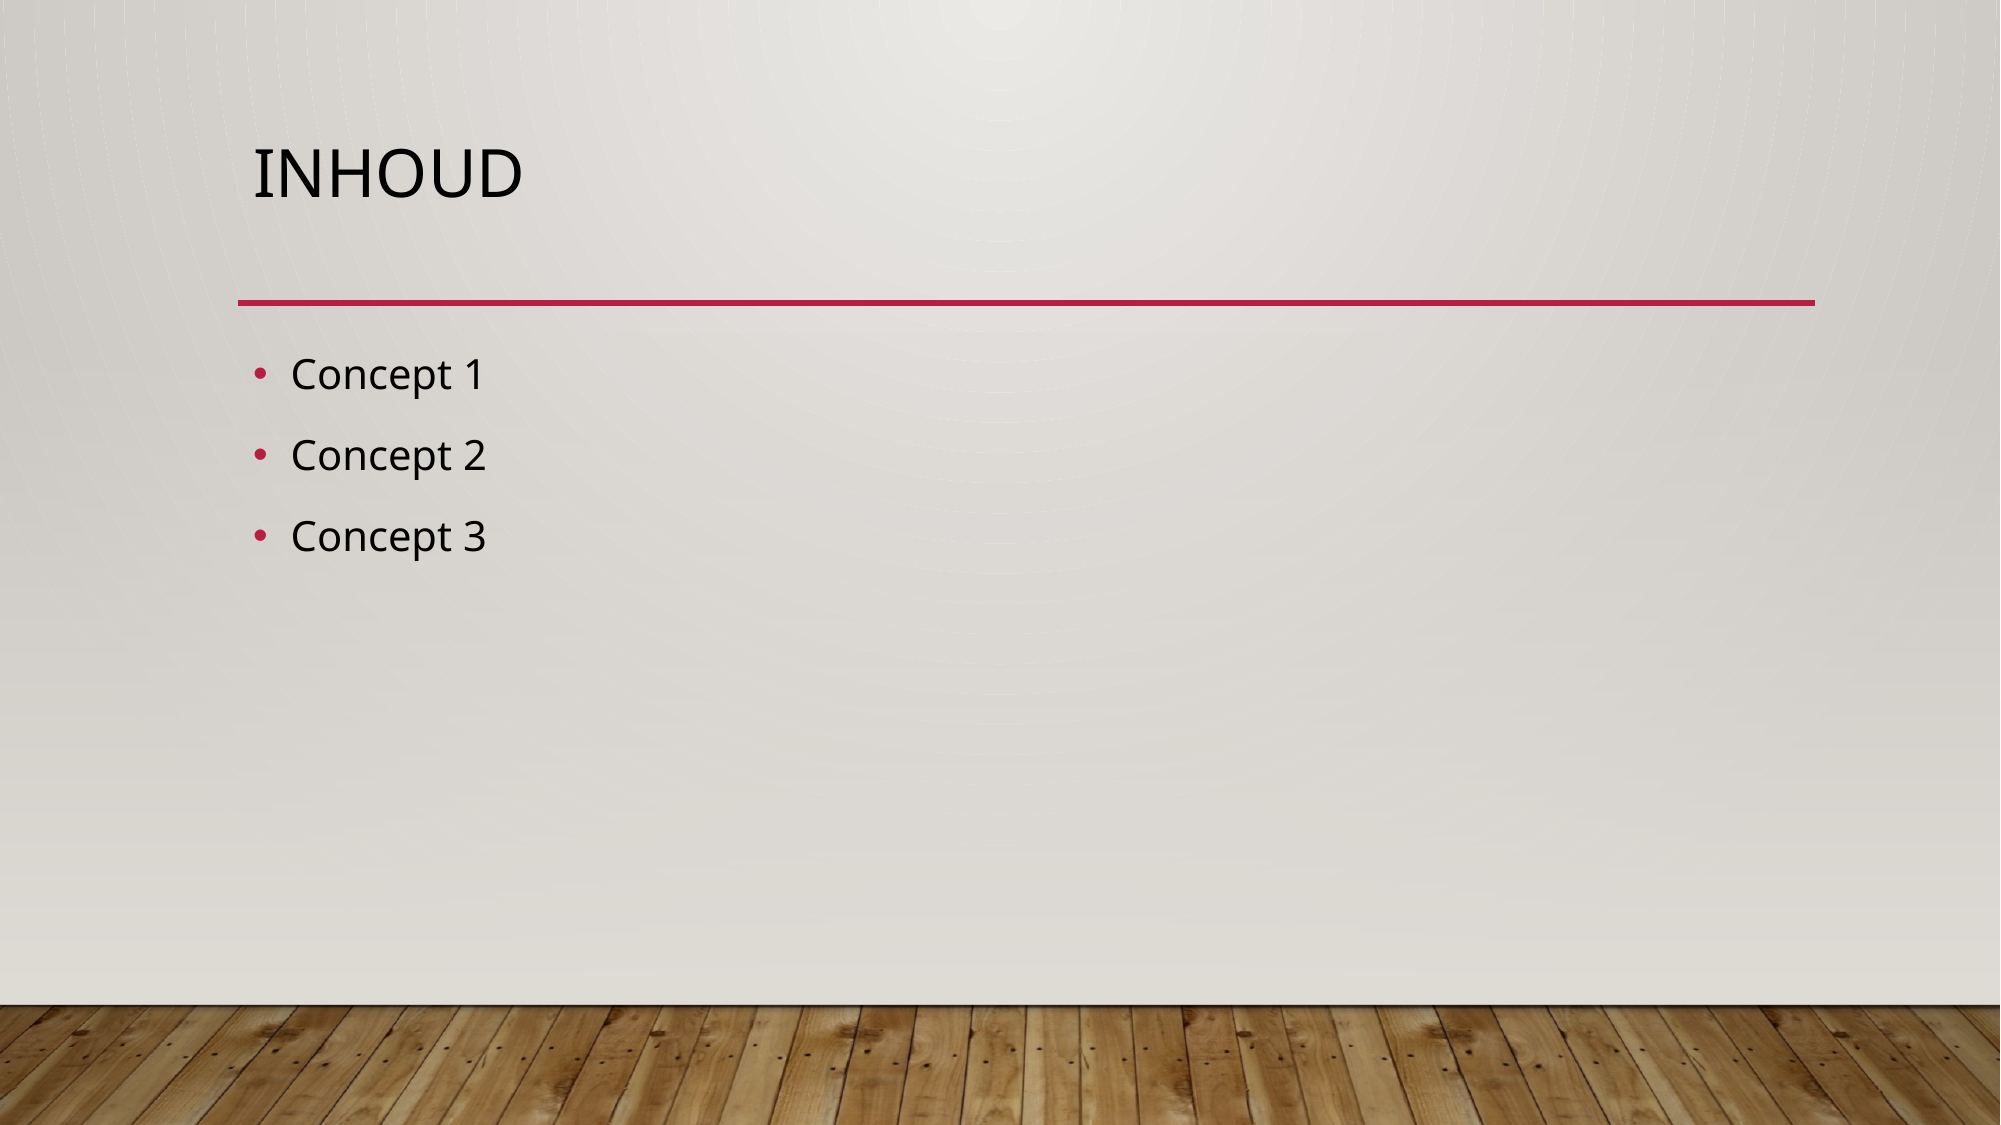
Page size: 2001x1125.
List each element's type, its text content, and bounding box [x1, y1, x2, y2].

title Inhoud [238, 131, 1814, 305]
picture [0, 1005, 2000, 1125]
list Concept 1 Concept 2 Concept 3 [238, 330, 1814, 897]
